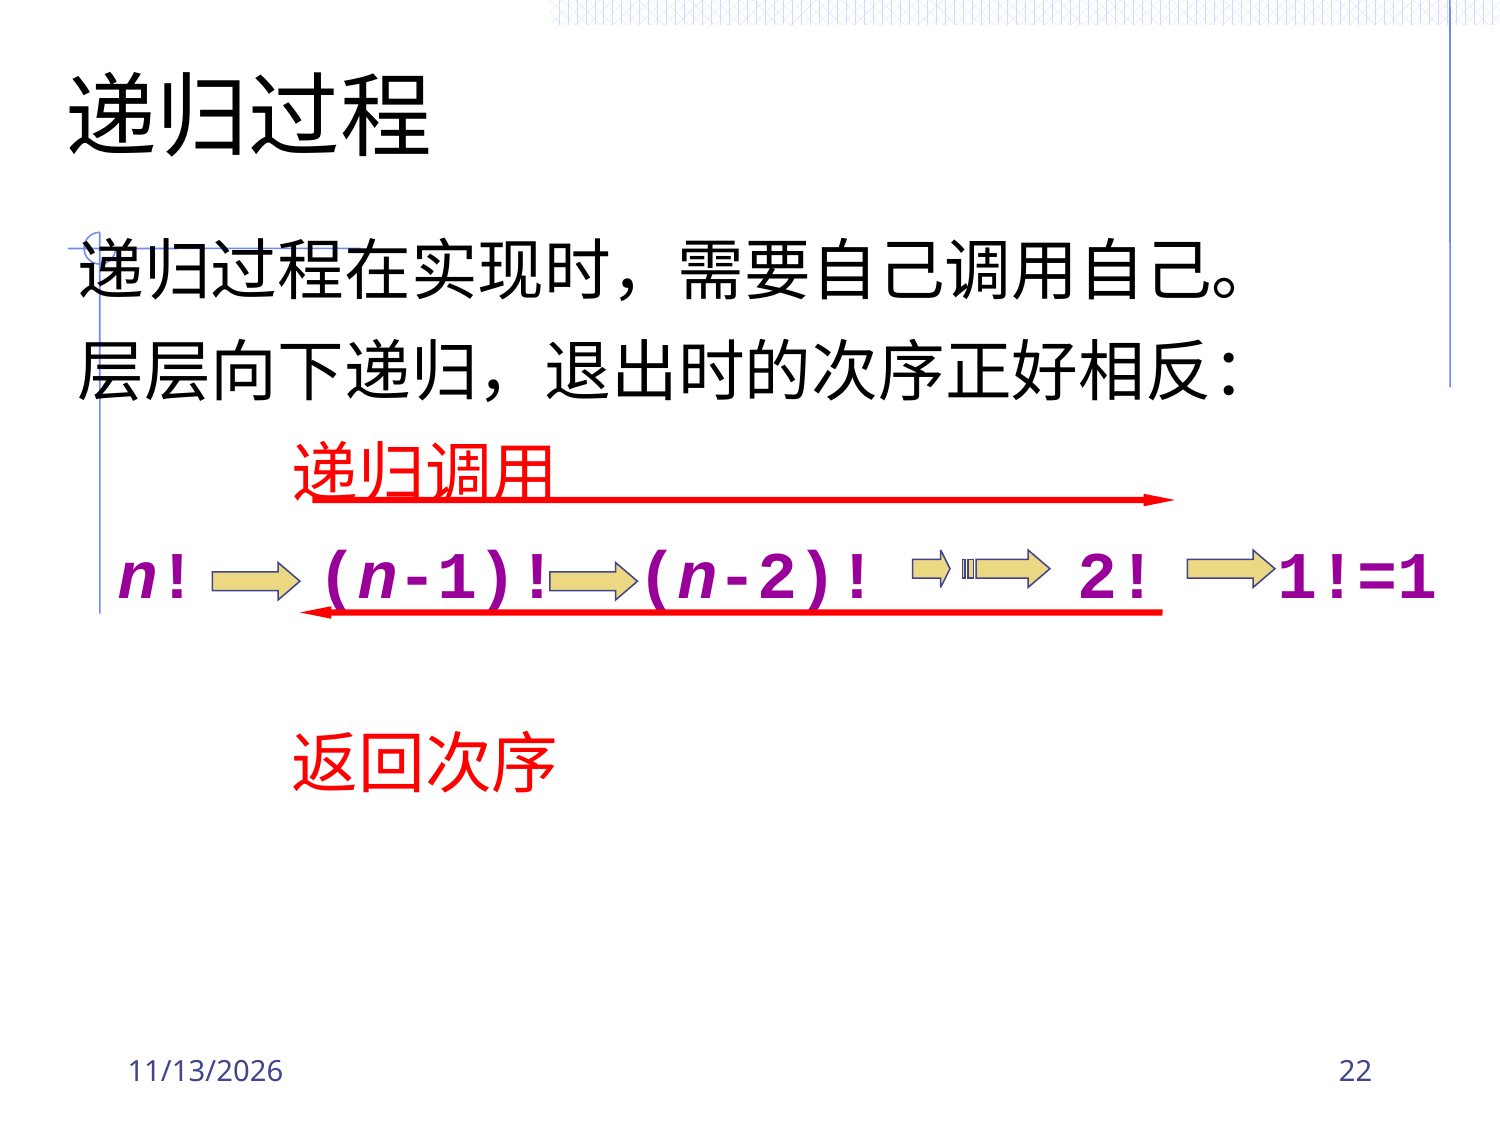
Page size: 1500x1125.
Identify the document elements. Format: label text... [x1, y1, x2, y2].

text_box [912, 549, 951, 588]
text_box [300, 608, 1163, 617]
text_box [976, 549, 1050, 588]
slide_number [112, 1024, 426, 1101]
text_box [312, 495, 1175, 505]
text_box [967, 559, 974, 579]
text_box [1187, 549, 1275, 588]
text_box [212, 562, 300, 601]
title 递归过程 [50, 62, 1400, 175]
slide_number 22 [1074, 1024, 1388, 1101]
text_box [549, 562, 638, 601]
text_box [962, 559, 966, 579]
list 递归过程在实现时，需要自己调用自己。 层层向下递归，退出时的次序正好相反： 递归调用 n! (n-1)! (n-2)! 2! 1!=1 返回次序 [62, 212, 1475, 1000]
